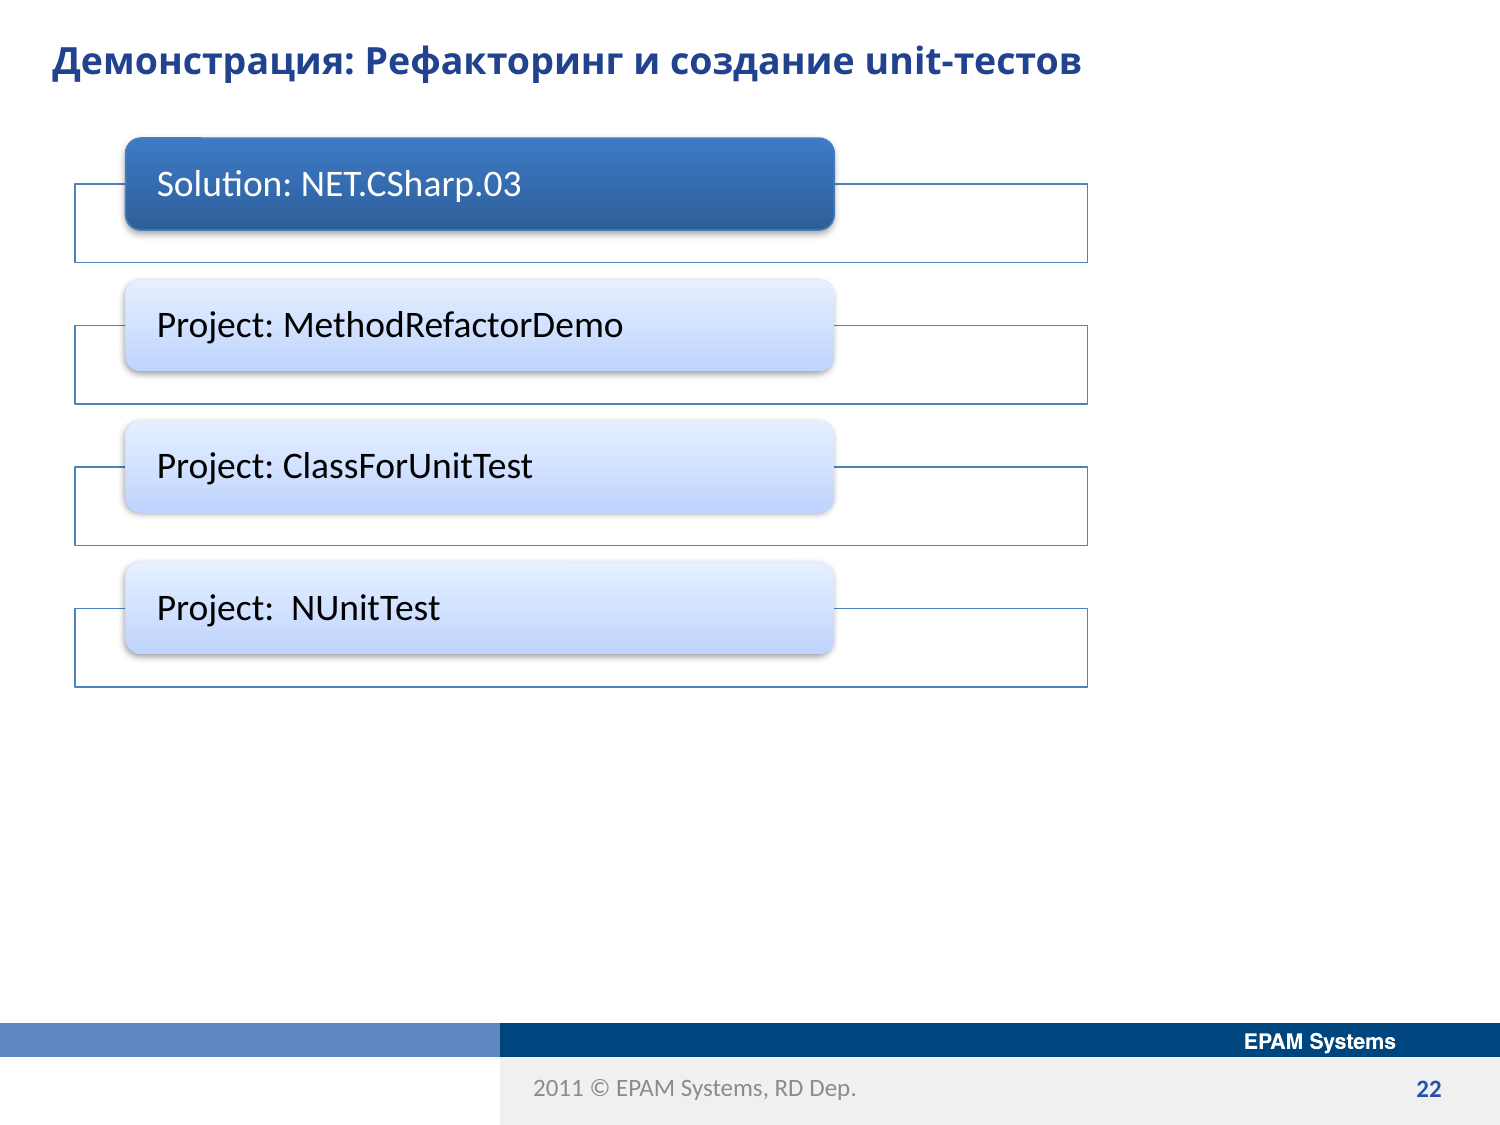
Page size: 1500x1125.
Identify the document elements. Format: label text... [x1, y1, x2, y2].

title Демонстрация: Рефакторинг и создание unit-тестов [36, 29, 1469, 90]
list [74, 124, 1088, 701]
